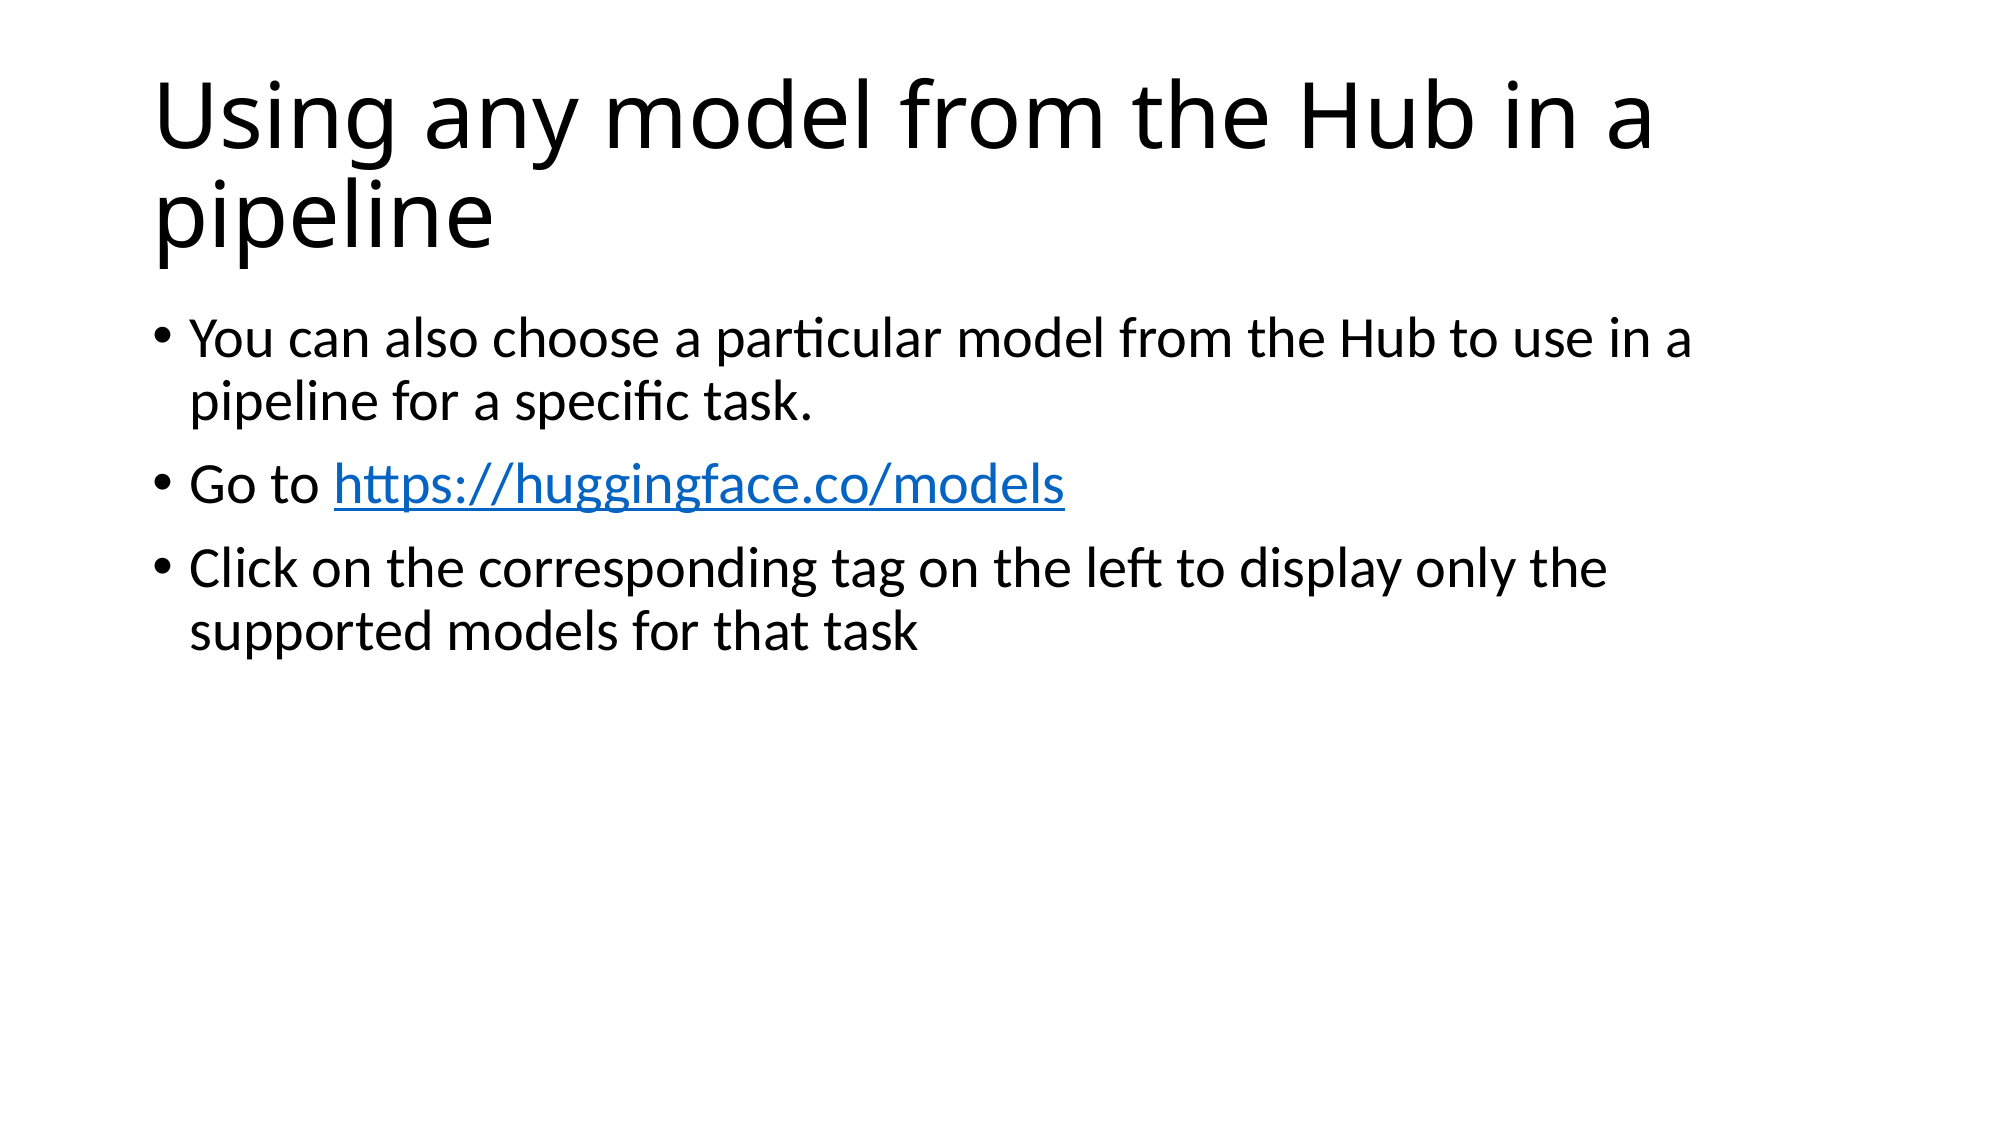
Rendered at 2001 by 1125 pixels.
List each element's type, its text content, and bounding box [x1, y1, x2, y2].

list You can also choose a particular model from the Hub to use in a pipeline for a specific task. Go to https://huggingface.co/models Click on the corresponding tag on the left to display only the supported models for that task [137, 299, 1863, 1014]
title Using any model from the Hub in a pipeline [137, 59, 1863, 278]
